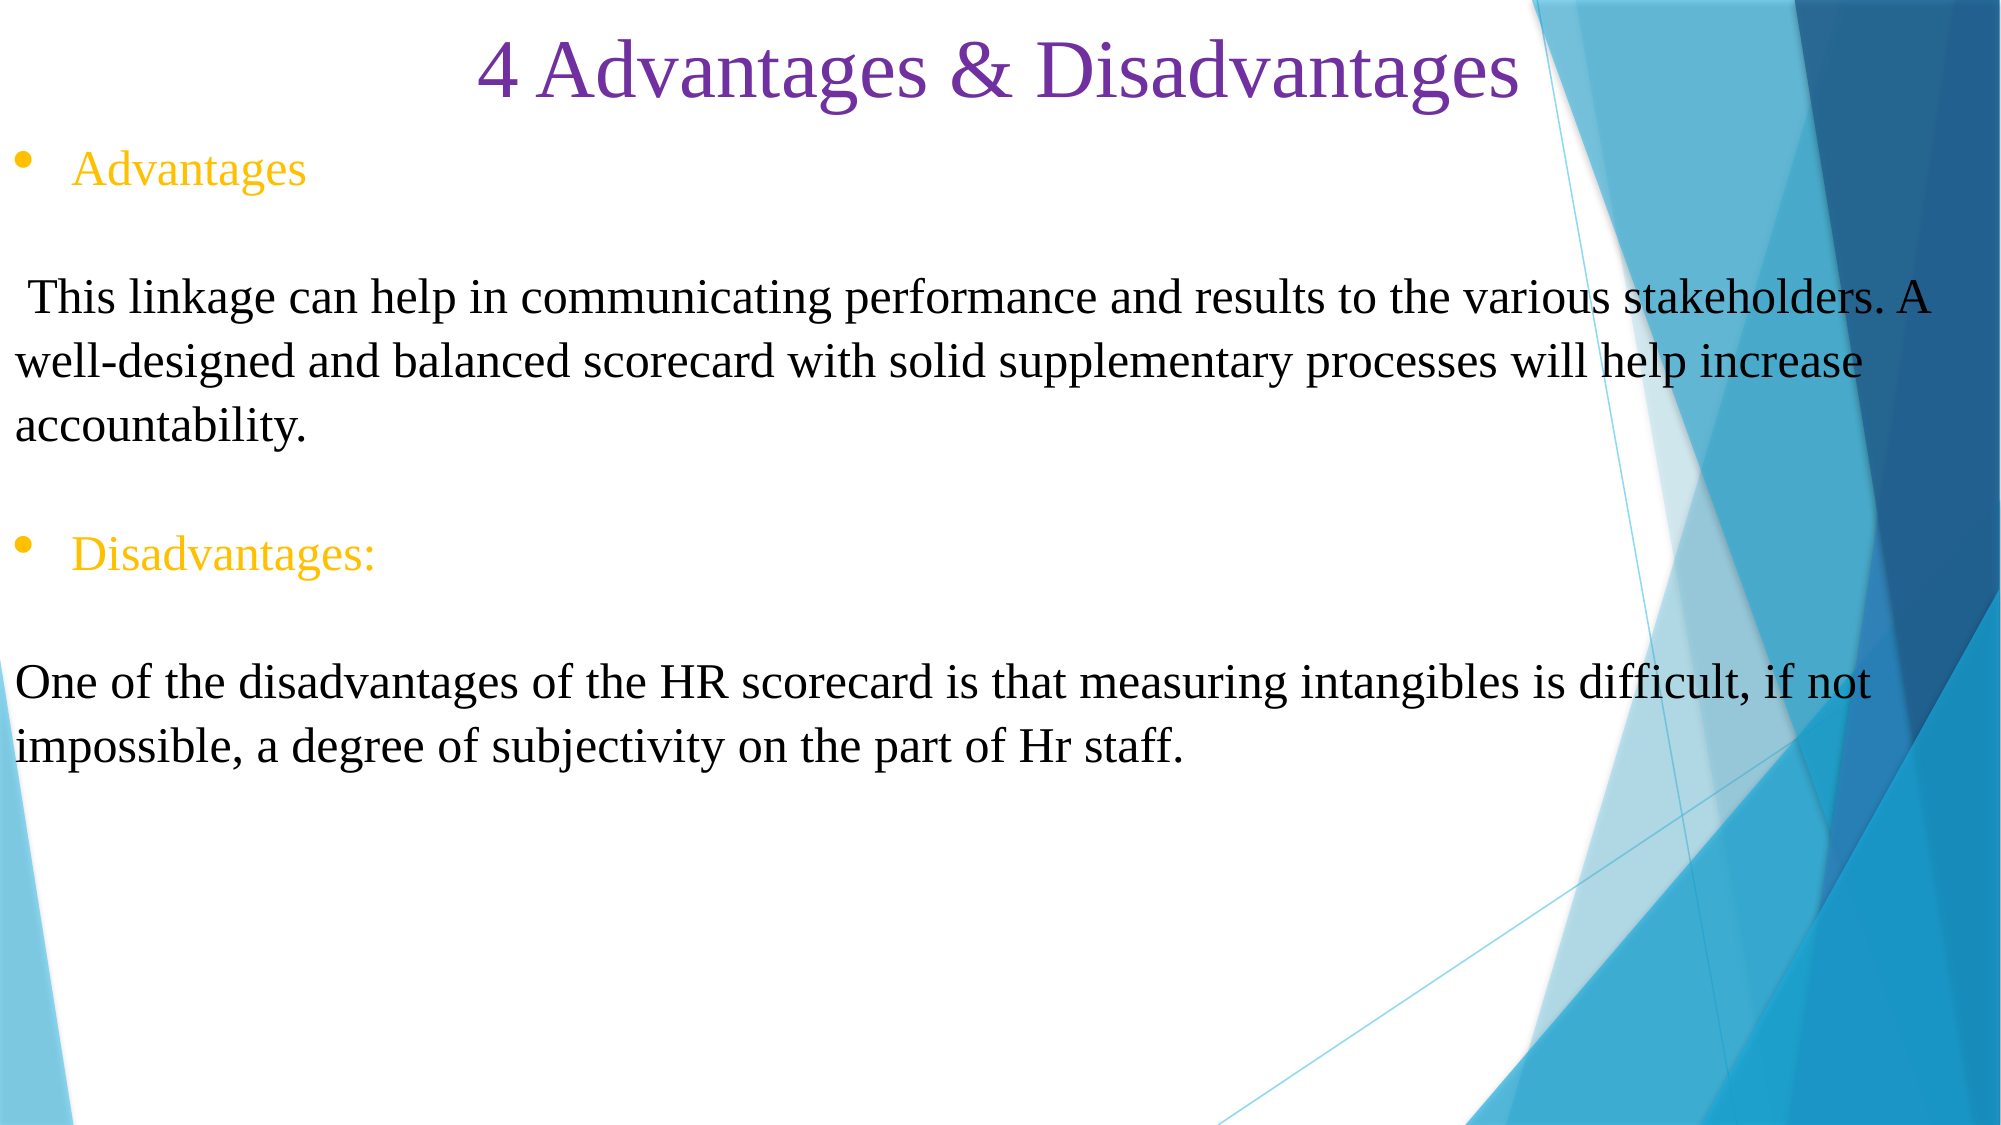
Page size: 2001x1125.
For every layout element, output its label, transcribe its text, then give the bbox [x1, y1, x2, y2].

text_box 4 Advantages & Disadvantages Advantages This linkage can help in communicating performance and results to the various stakeholders. A well-designed and balanced scorecard with solid supplementary processes will help increase accountability. Disadvantages: One of the disadvantages of the HR scorecard is that measuring intangibles is difficult, if not impossible, a degree of subjectivity on the part of Hr staff. [0, 0, 2000, 1081]
